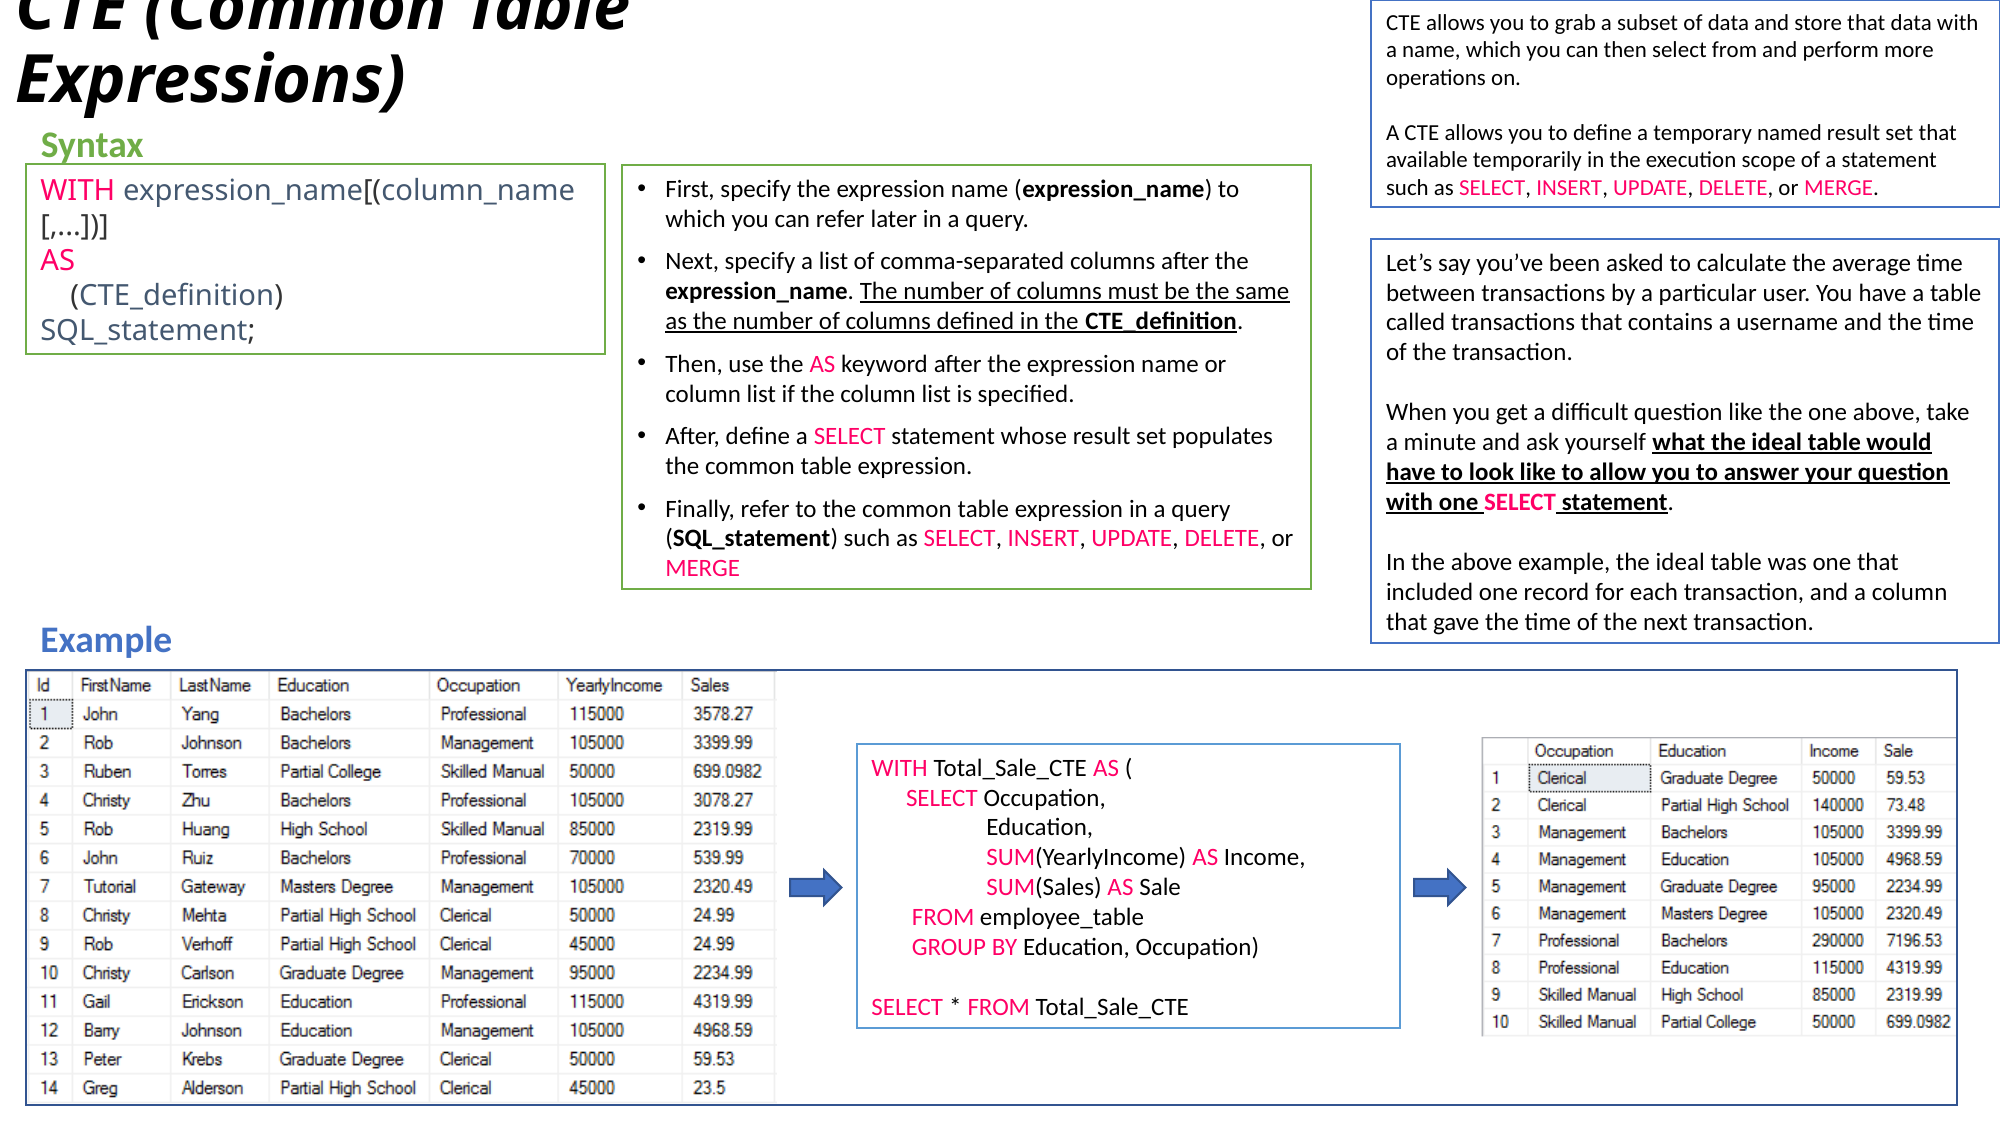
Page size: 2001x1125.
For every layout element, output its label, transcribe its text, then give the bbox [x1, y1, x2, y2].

text_box Let’s say you’ve been asked to calculate the average time between transactions by a particular user. You have a table called transactions that contains a username and the time of the transaction. When you get a difficult question like the one above, take a minute and ask yourself what the ideal table would have to look like to allow you to answer your question with one SELECT statement. In the above example, the ideal table was one that included one record for each transaction, and a column that gave the time of the next transaction. [1370, 238, 2000, 644]
text_box Example [25, 607, 265, 668]
text_box First, specify the expression name (expression_name) to which you can refer later in a query. Next, specify a list of comma-separated columns after the expression_name. The number of columns must be the same as the number of columns defined in the CTE_definition. Then, use the AS keyword after the expression name or column list if the column list is specified. After, define a SELECT statement whose result set populates the common table expression. Finally, refer to the common table expression in a query (SQL_statement) such as SELECT, INSERT, UPDATE, DELETE, or MERGE [621, 164, 1312, 590]
title CTE (Common Table Expressions) [0, 3, 924, 86]
text_box Syntax [26, 113, 159, 173]
text_box WITH expression_name[(column_name [,...])] AS (CTE_definition) SQL_statement; [25, 163, 606, 355]
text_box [25, 669, 1958, 1105]
text_box CTE allows you to grab a subset of data and store that data with a name, which you can then select from and perform more operations on. A CTE allows you to define a temporary named result set that available temporarily in the execution scope of a statement such as SELECT, INSERT, UPDATE, DELETE, or MERGE. [1370, 0, 2000, 208]
